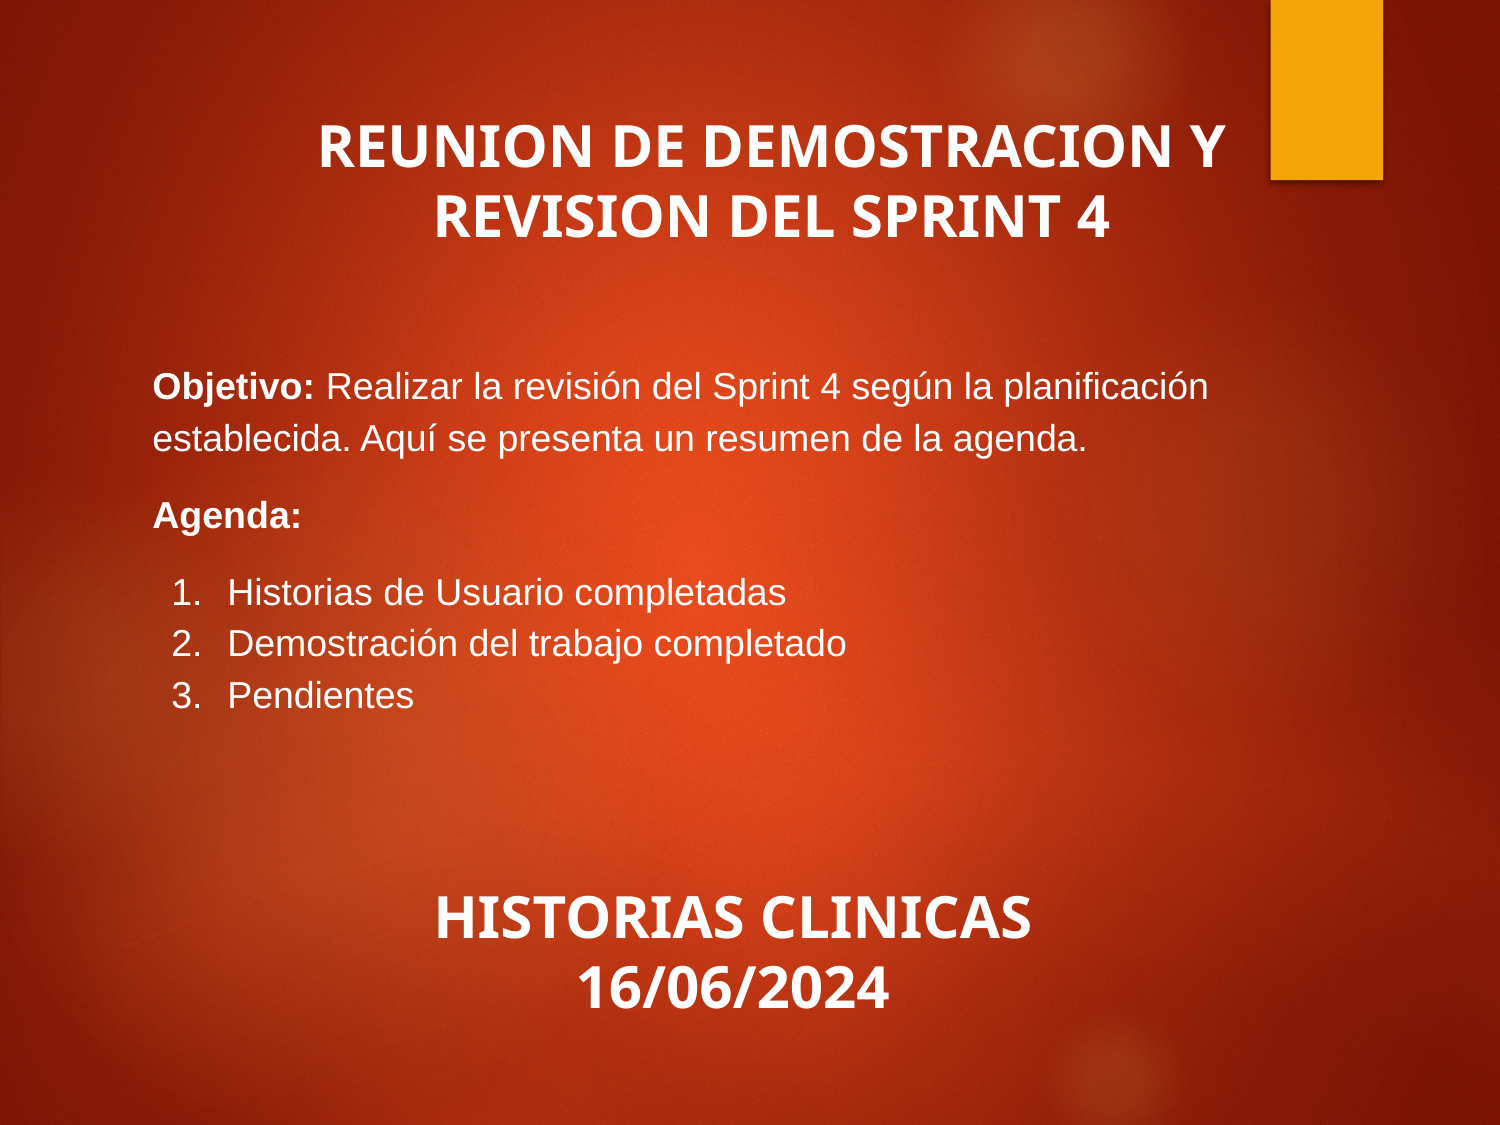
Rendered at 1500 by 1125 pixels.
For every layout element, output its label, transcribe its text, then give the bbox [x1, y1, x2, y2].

text_box Objetivo: Realizar la revisión del Sprint 4 según la planificación establecida. Aquí se presenta un resumen de la agenda. Agenda: Historias de Usuario completadas Demostración del trabajo completado Pendientes [137, 340, 1380, 717]
picture [0, 0, 1500, 1125]
text_box HISTORIAS CLINICAS 16/06/2024 [238, 872, 1227, 1028]
text_box REUNION DE DEMOSTRACION Y REVISION DEL SPRINT 4 [277, 101, 1266, 257]
